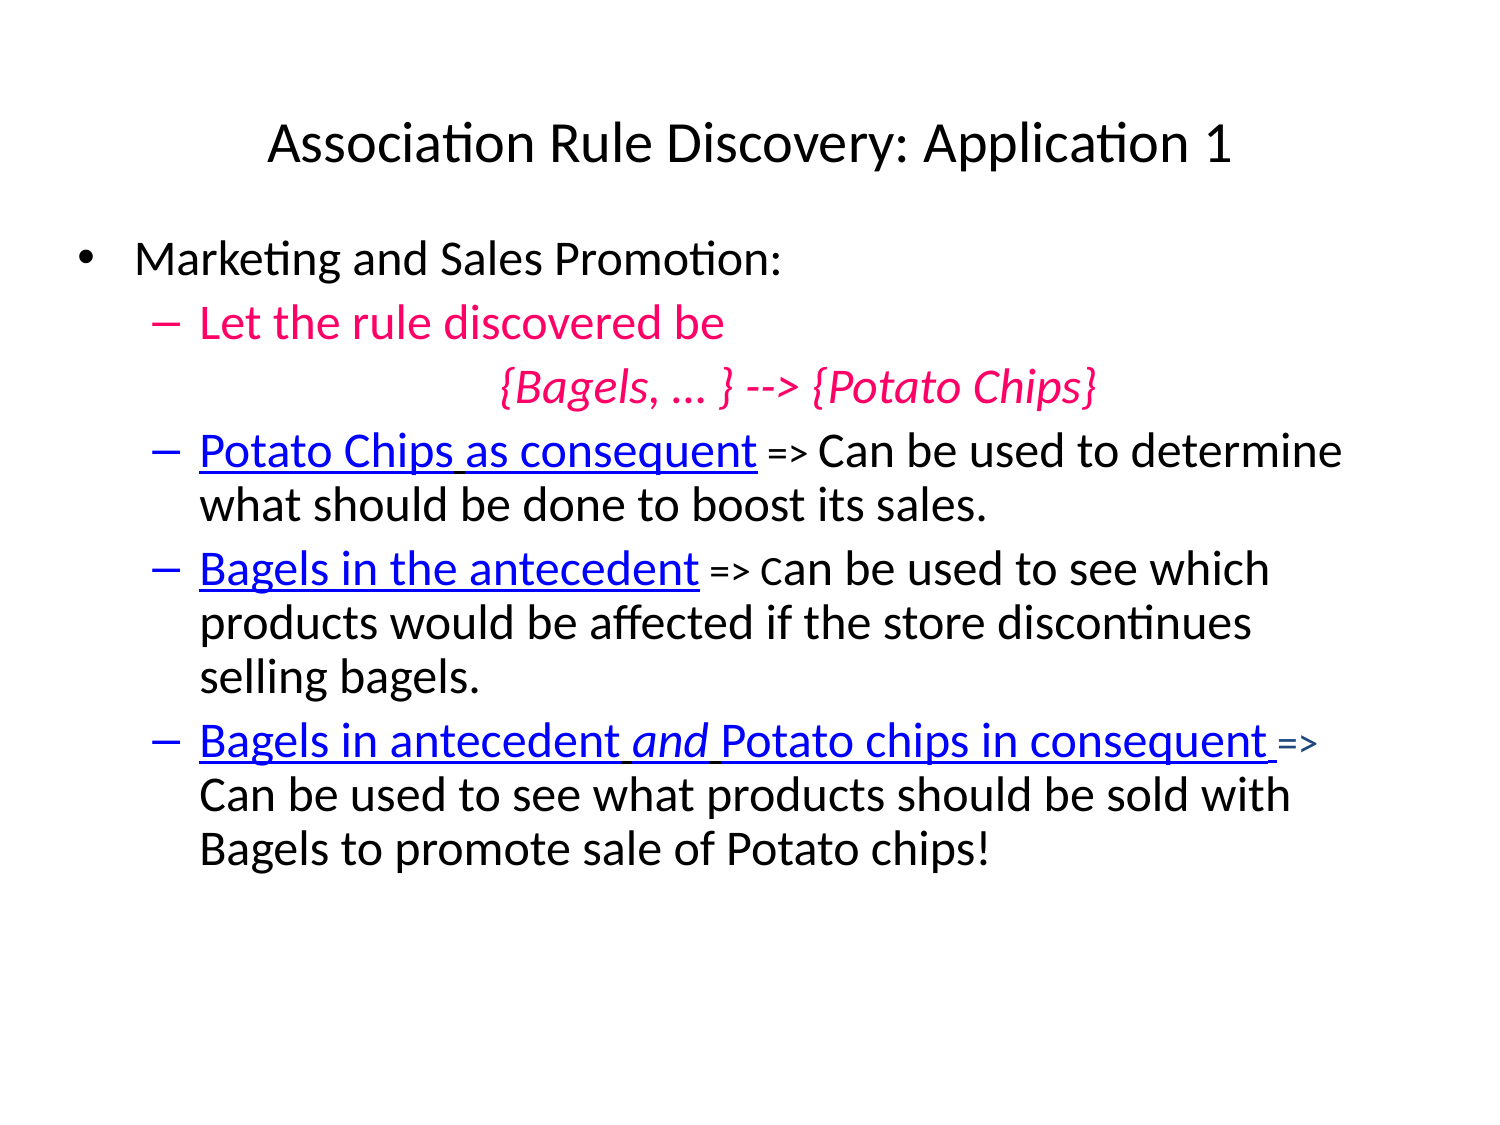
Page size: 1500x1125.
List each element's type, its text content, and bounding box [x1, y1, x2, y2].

list Marketing and Sales Promotion: Let the rule discovered be {Bagels, … } --> {Potato Chips} Potato Chips as consequent => Can be used to determine what should be done to boost its sales. Bagels in the antecedent => Can be used to see which products would be affected if the store discontinues selling bagels. Bagels in antecedent and Potato chips in consequent => Can be used to see what products should be sold with Bagels to promote sale of Potato chips! [62, 224, 1405, 910]
title Association Rule Discovery: Application 1 [75, 45, 1425, 233]
